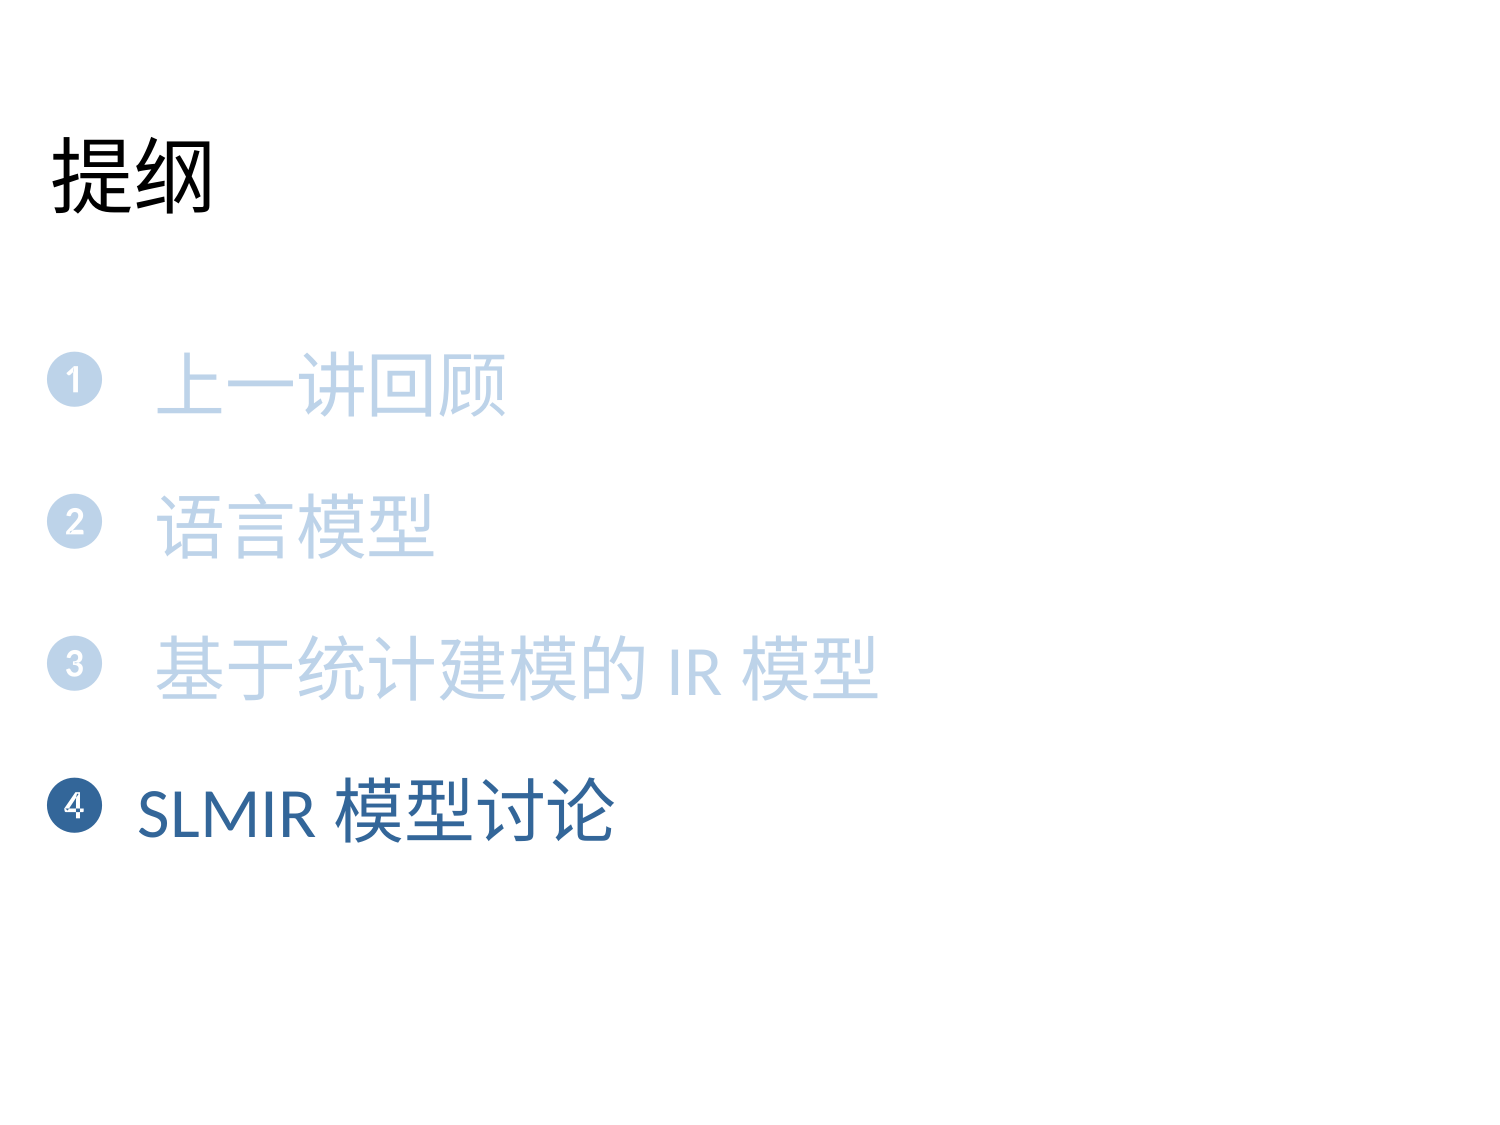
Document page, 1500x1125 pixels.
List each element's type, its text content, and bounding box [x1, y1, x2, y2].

text_box 上一讲回顾 语言模型 基于统计建模的IR模型 SLMIR模型讨论 [22, 291, 1418, 1067]
title 提纲 [34, 16, 1385, 232]
